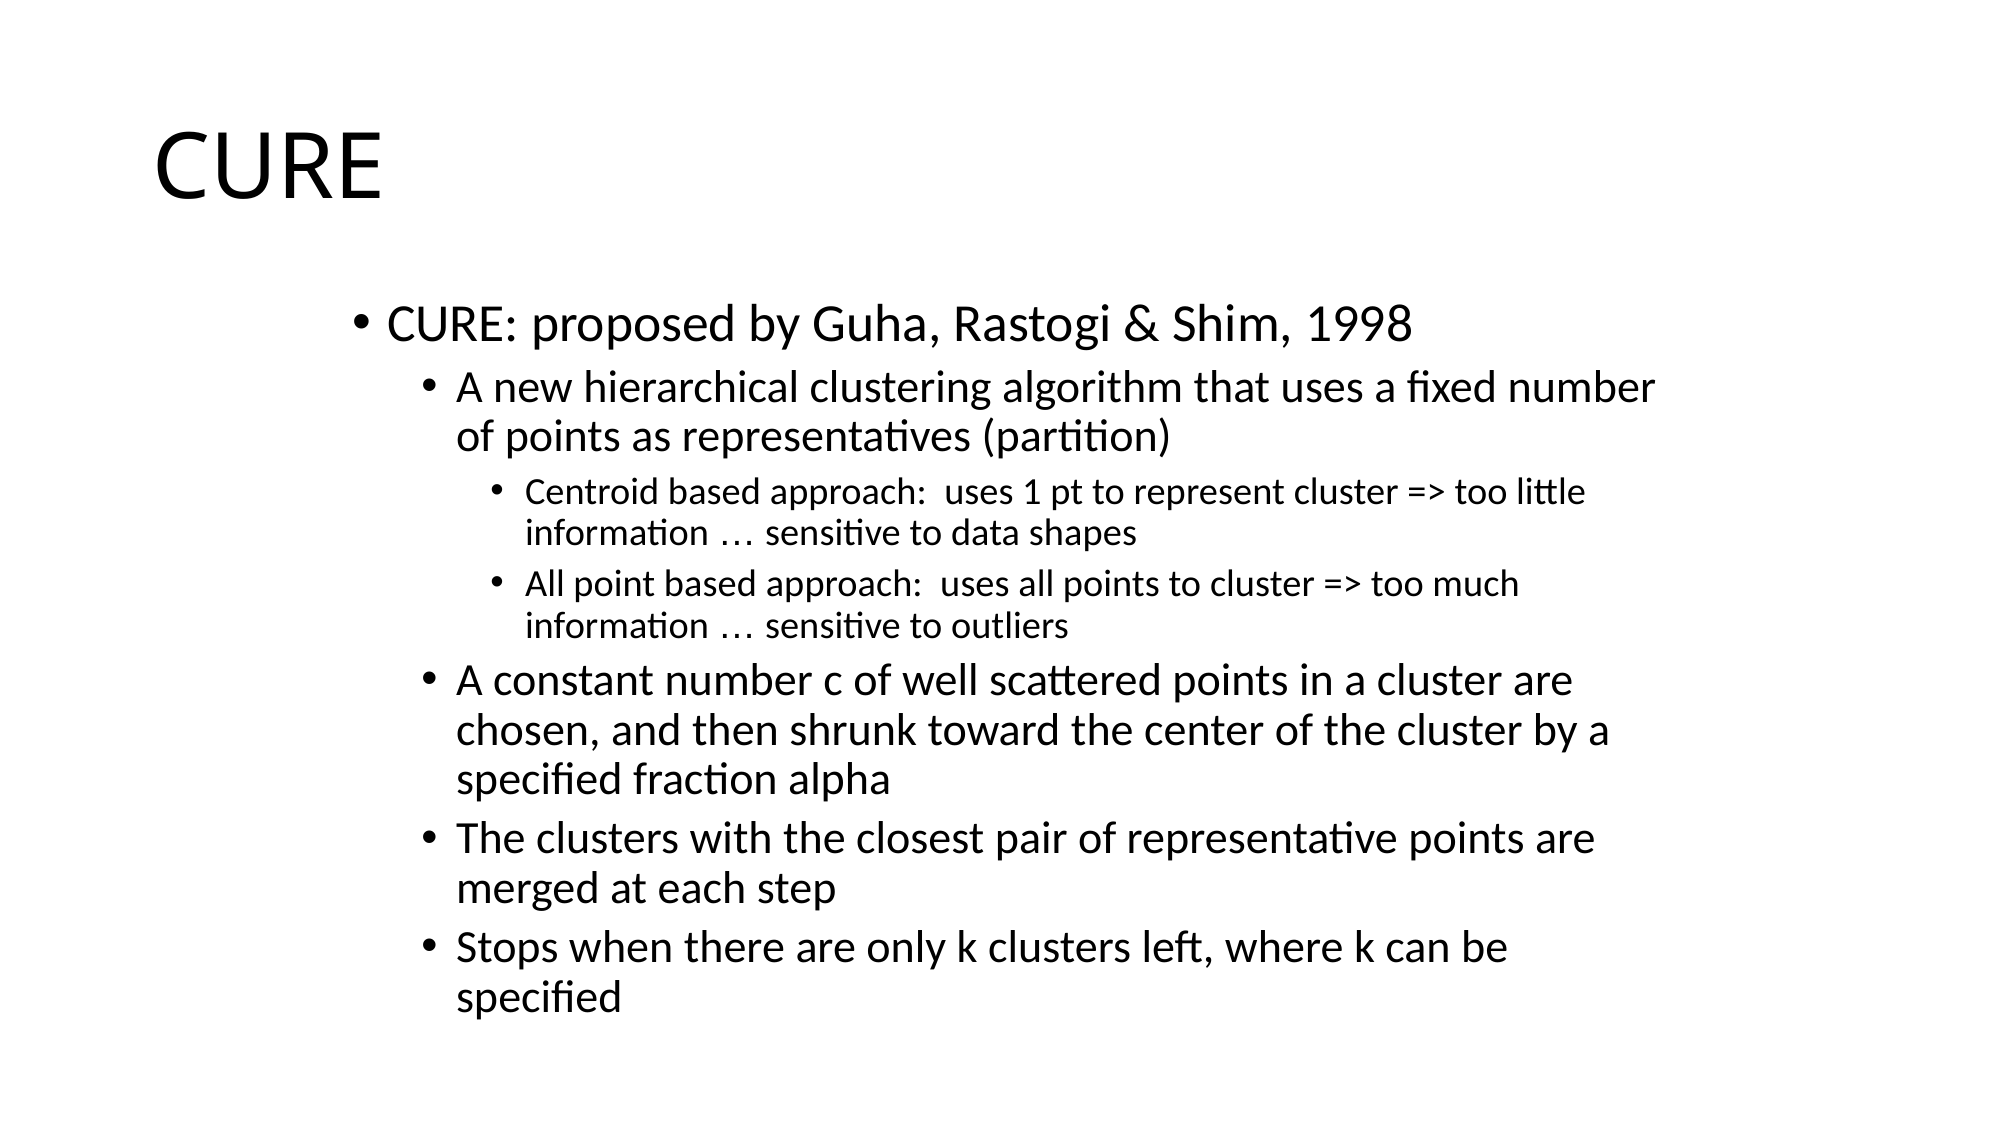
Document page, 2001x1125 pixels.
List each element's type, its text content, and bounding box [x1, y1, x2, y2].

title CURE [137, 59, 1863, 278]
list CURE: proposed by Guha, Rastogi & Shim, 1998 A new hierarchical clustering algorithm that uses a fixed number of points as representatives (partition) Centroid based approach: uses 1 pt to represent cluster => too little information … sensitive to data shapes All point based approach: uses all points to cluster => too much information … sensitive to outliers A constant number c of well scattered points in a cluster are chosen, and then shrunk toward the center of the cluster by a specified fraction alpha The clusters with the closest pair of representative points are merged at each step Stops when there are only k clusters left, where k can be specified [337, 287, 1688, 1030]
